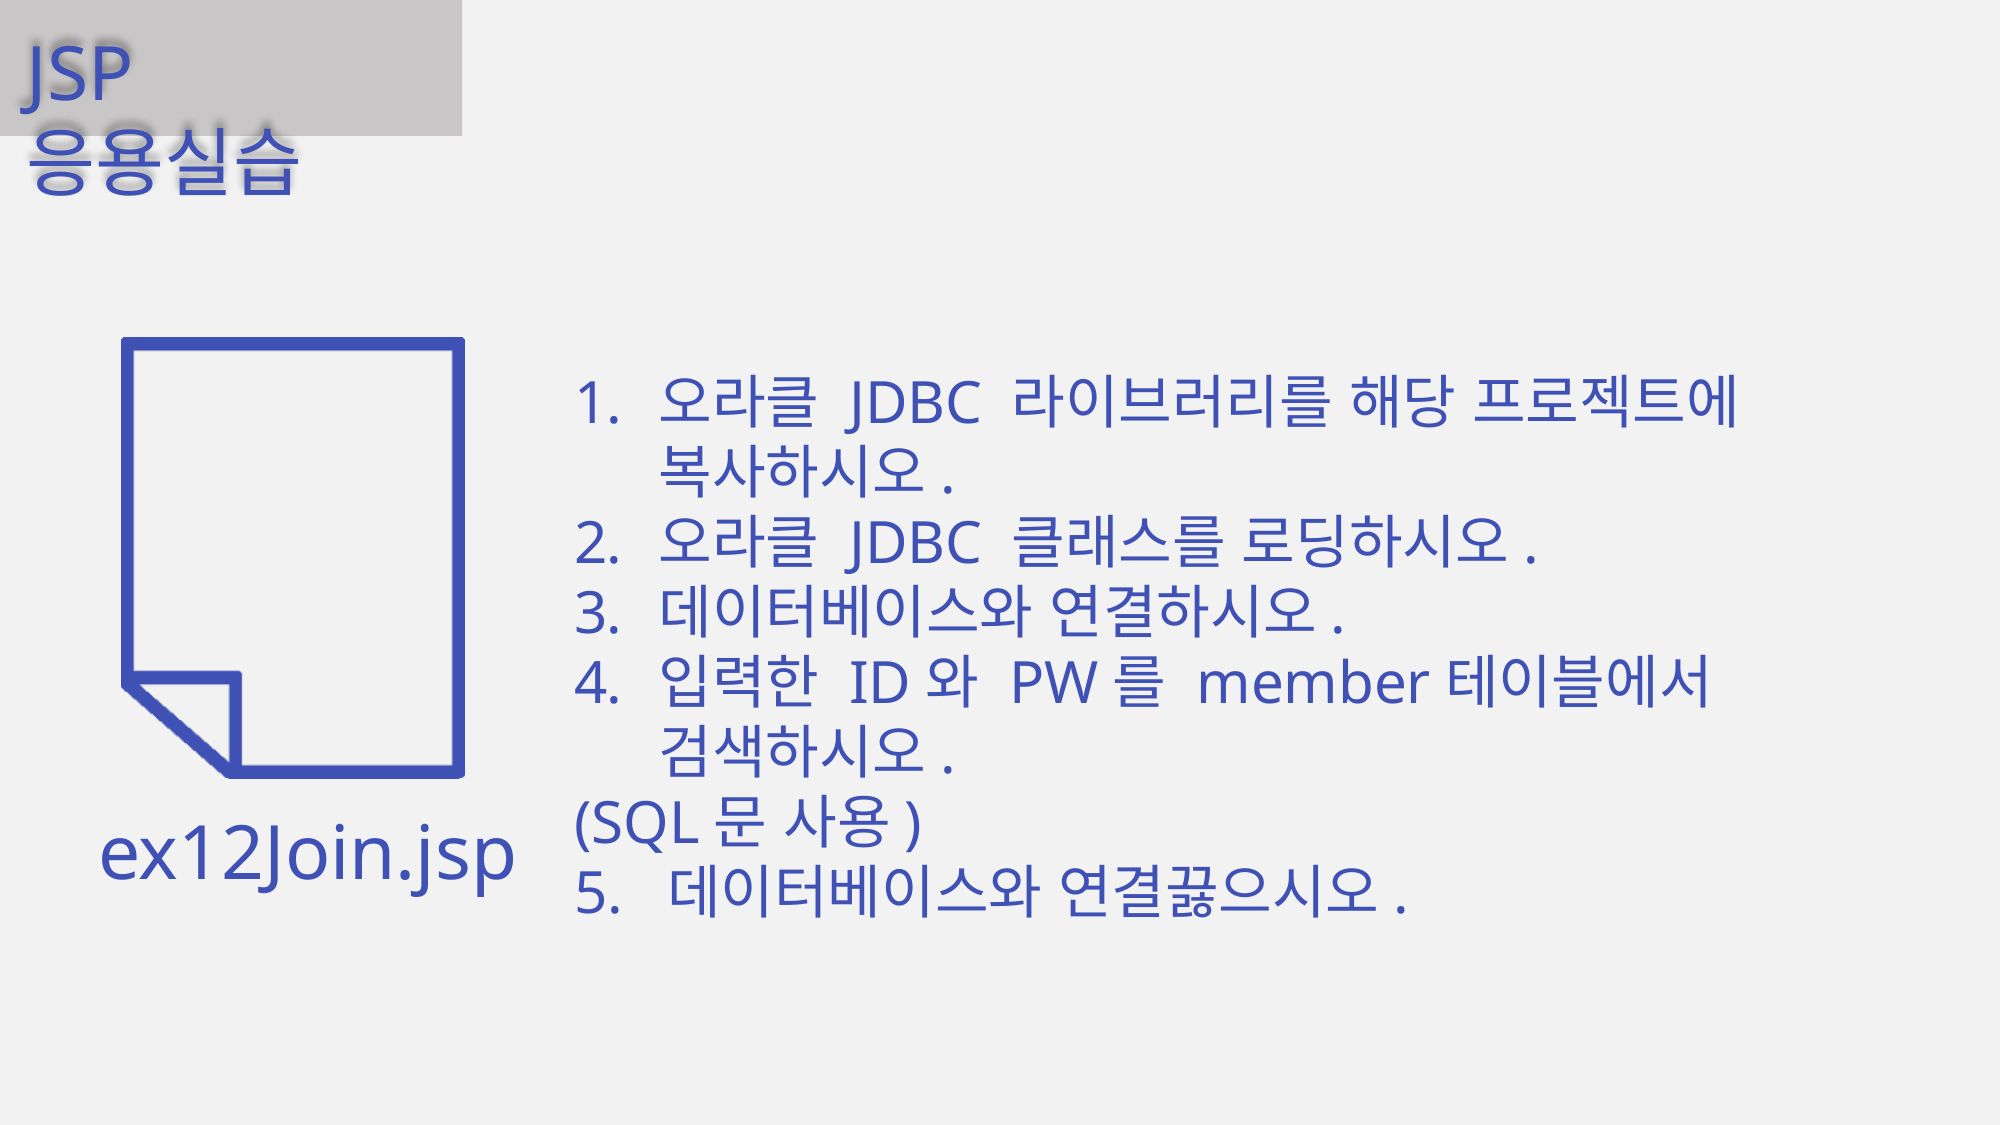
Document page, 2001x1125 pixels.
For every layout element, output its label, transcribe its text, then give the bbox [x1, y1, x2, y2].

text_box 오라클 JDBC 라이브러리를 해당 프로젝트에 복사하시오. 오라클 JDBC 클래스를 로딩하시오. 데이터베이스와 연결하시오. 입력한 ID와 PW를 member테이블에서 검색하시오. (SQL문 사용) 5. 데이터베이스와 연결끓으시오. [559, 358, 1933, 933]
picture [120, 337, 465, 779]
text_box [0, 0, 463, 137]
text_box ex12Join.jsp [71, 797, 545, 903]
text_box JSP 응용실습 [12, 18, 450, 214]
